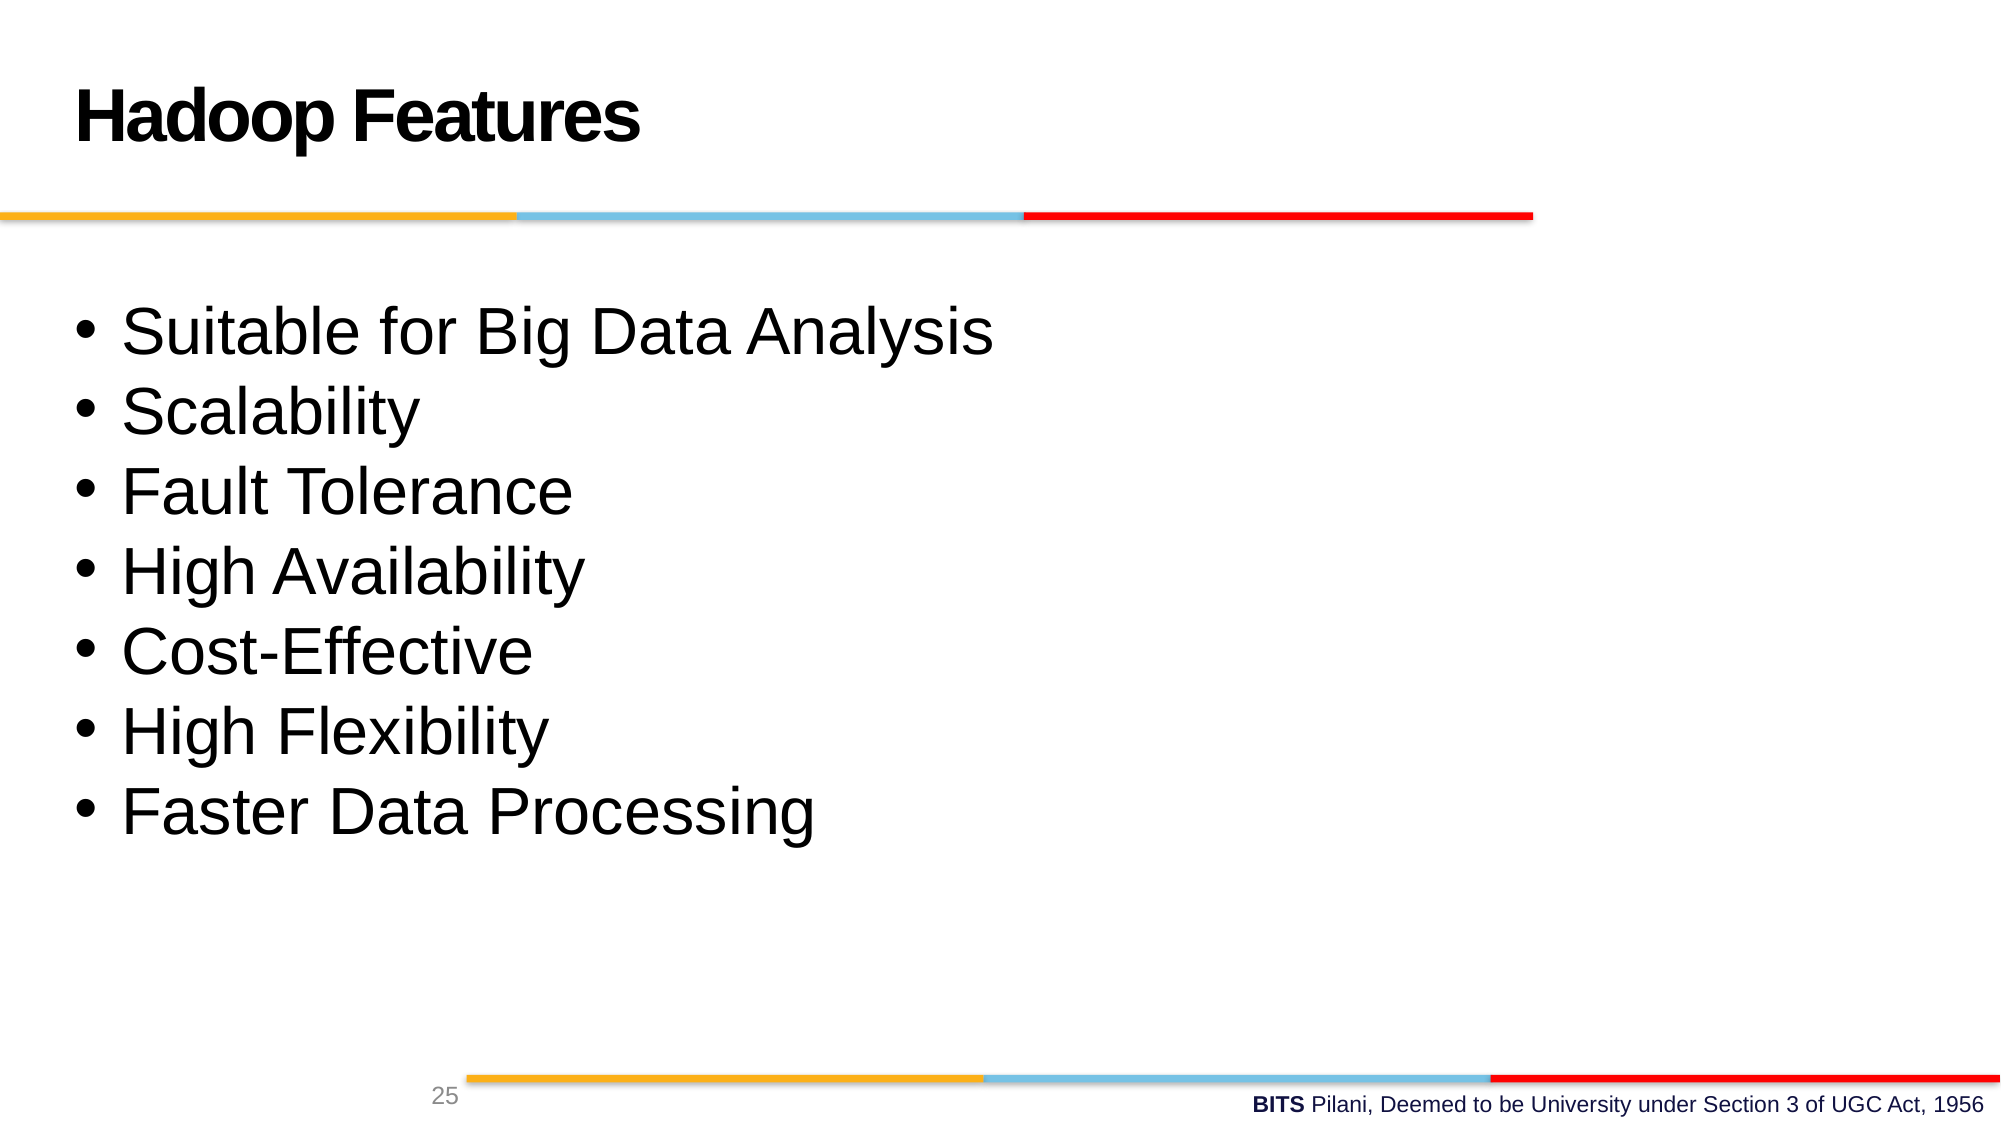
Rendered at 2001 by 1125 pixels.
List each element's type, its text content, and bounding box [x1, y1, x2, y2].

text_box Suitable for Big Data Analysis Scalability Fault Tolerance High Availability Cost-Effective High Flexibility Faster Data Processing [66, 280, 1955, 900]
list Hadoop Features [66, 24, 1451, 213]
slide_number 25 [0, 1064, 468, 1125]
